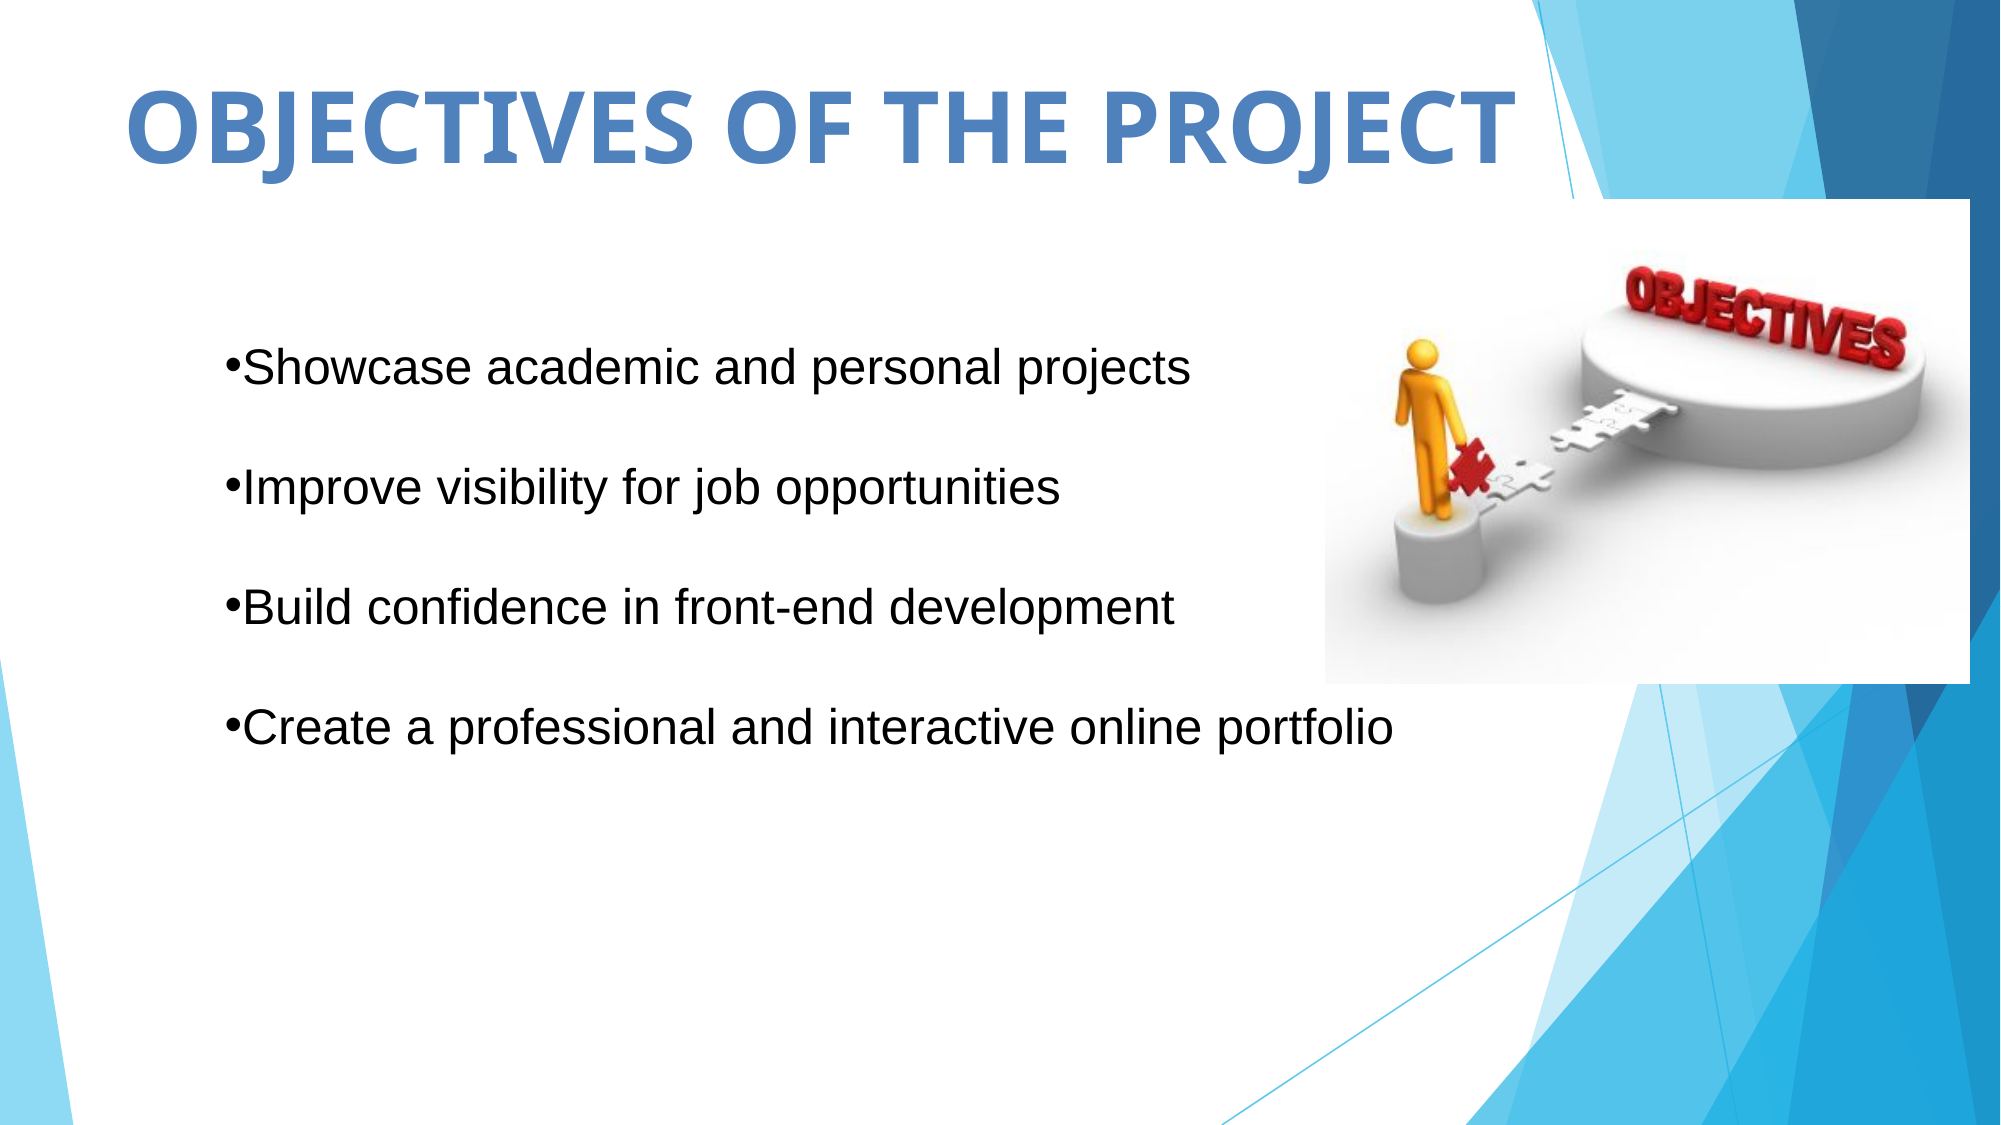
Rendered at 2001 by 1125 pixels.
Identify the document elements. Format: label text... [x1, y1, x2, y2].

text_box Showcase academic and personal projects Improve visibility for job opportunities Build confidence in front-end development Create a professional and interactive online portfolio [209, 327, 1410, 763]
title Objectives of the Project [123, 63, 1877, 301]
picture [1324, 199, 1971, 684]
